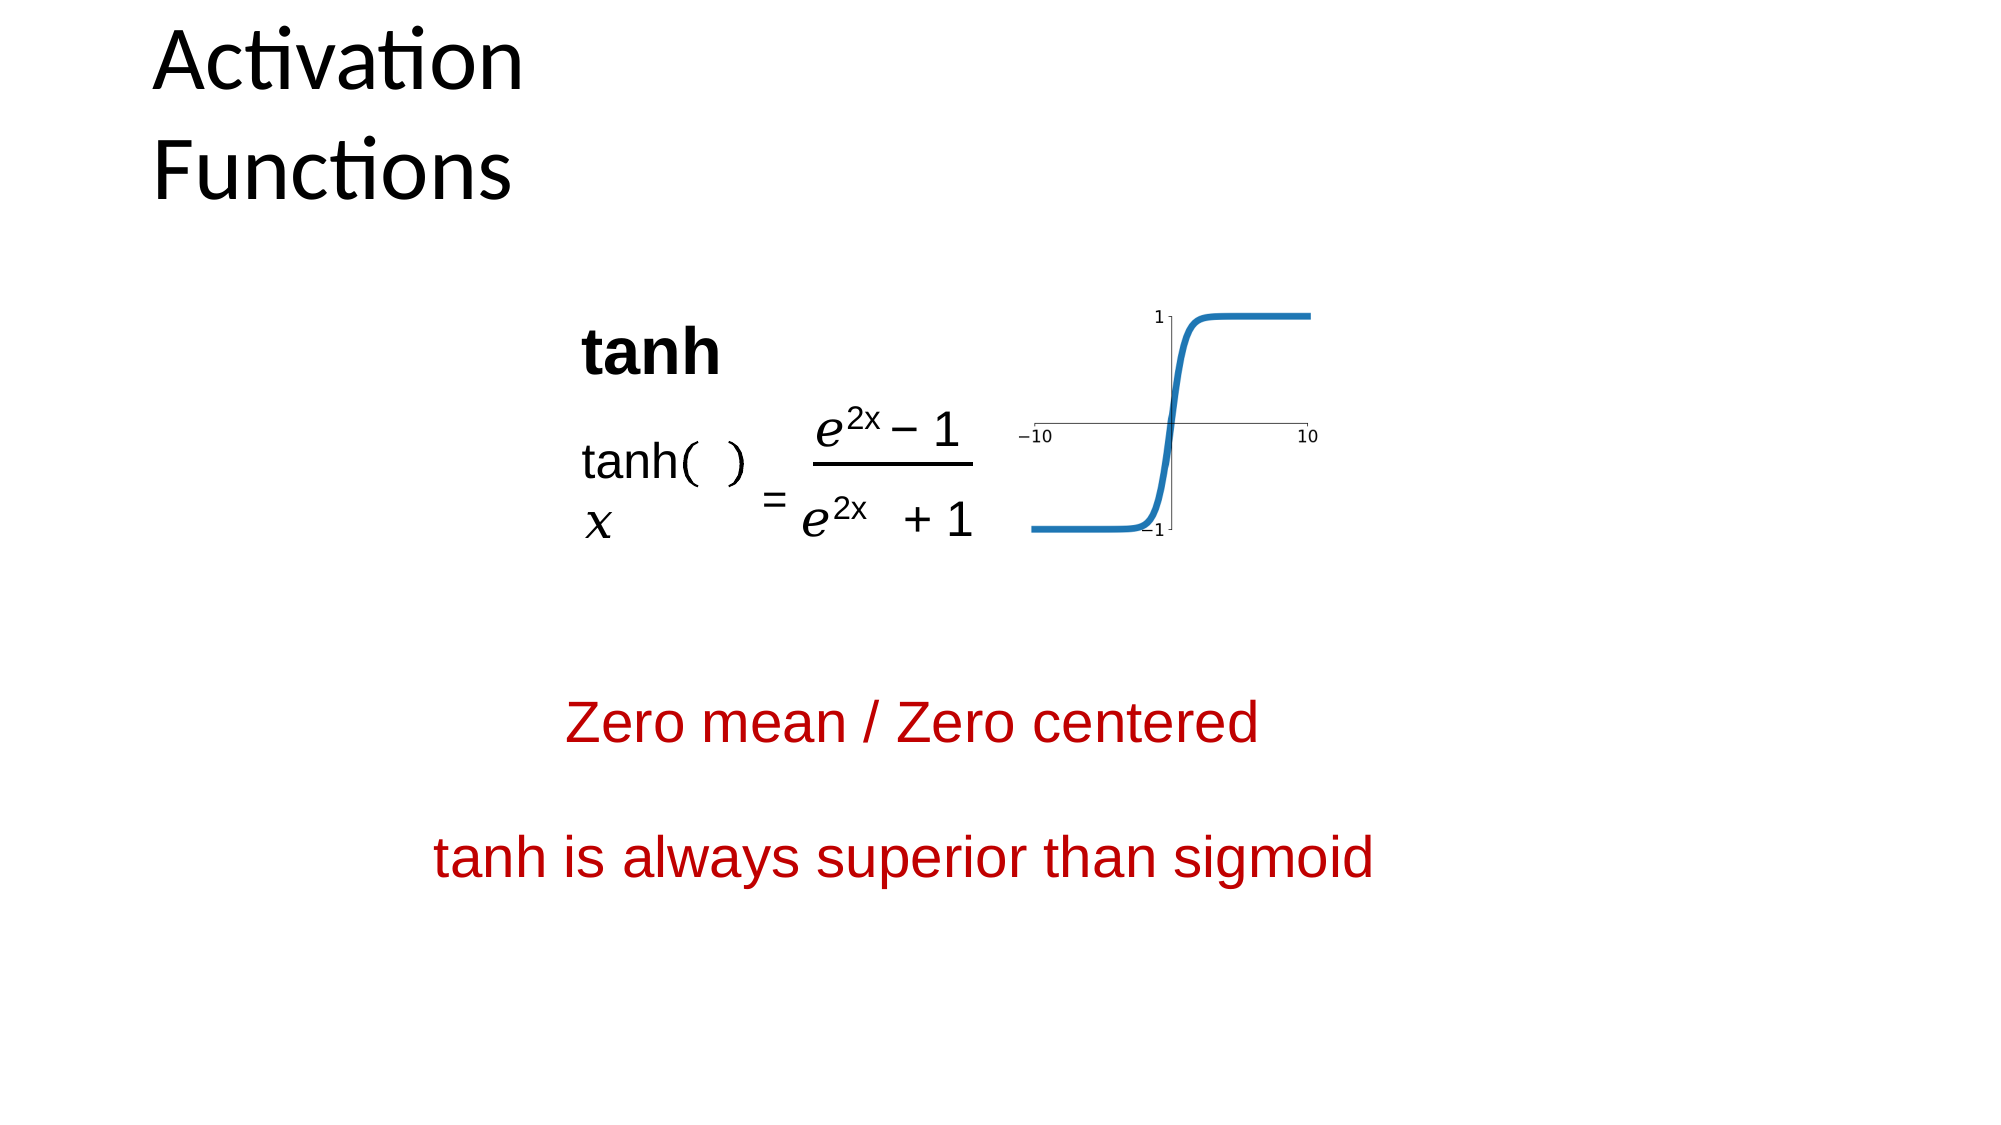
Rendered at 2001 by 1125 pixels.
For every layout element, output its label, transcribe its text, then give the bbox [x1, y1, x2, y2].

text_box [729, 440, 744, 488]
title Activation Functions [150, 0, 833, 218]
text_box = 𝑒2x + 1 [755, 459, 980, 552]
text_box Zero mean / Zero centered [183, 681, 1641, 754]
text_box tanh is always superior than sigmoid [183, 817, 1641, 890]
text_box tanh tanh 𝑥 [579, 305, 729, 549]
text_box 𝑒2x − 1 [806, 388, 980, 459]
text_box [1018, 309, 1318, 536]
